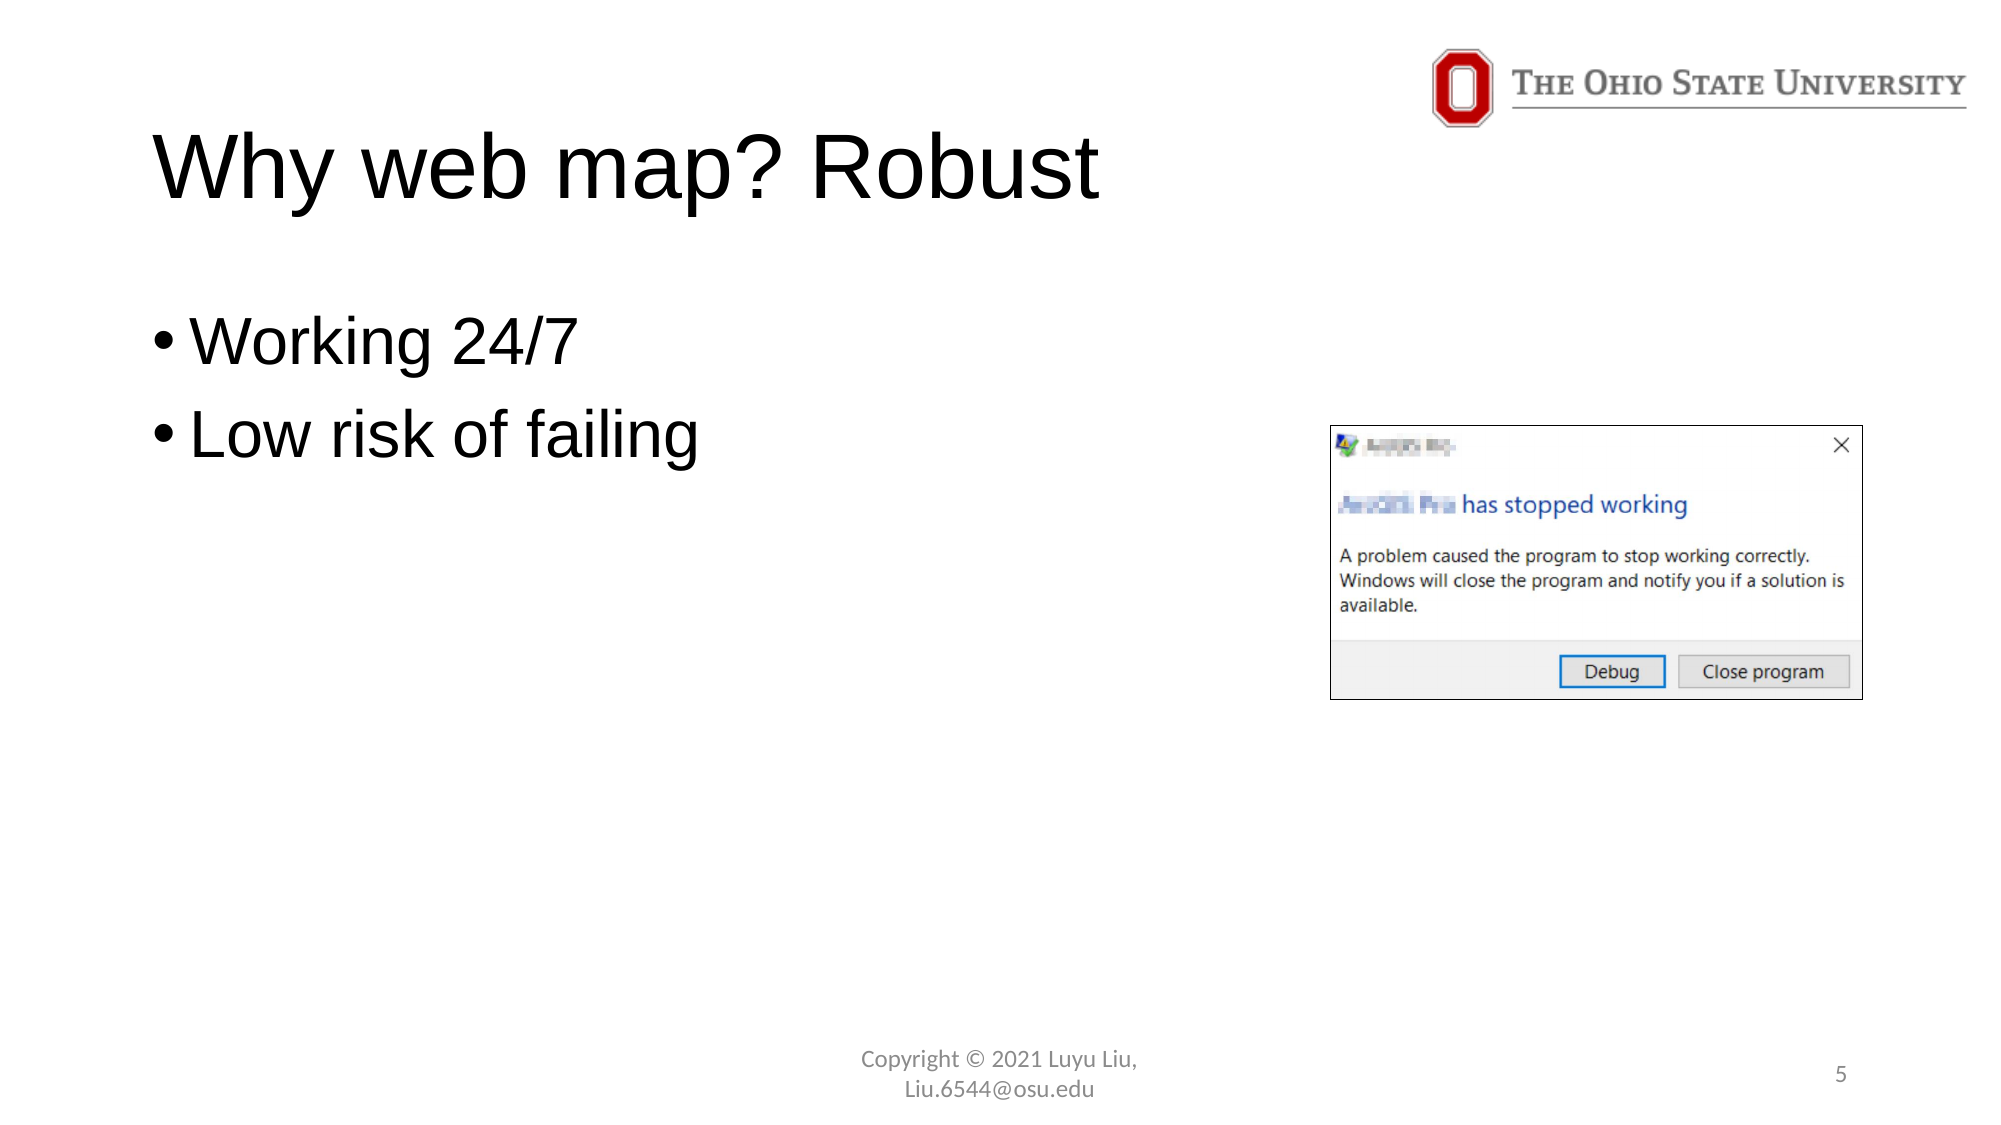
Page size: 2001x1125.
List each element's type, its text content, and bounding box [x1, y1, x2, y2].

picture [1431, 0, 1970, 178]
picture [1330, 425, 1863, 700]
slide_number 5 [1412, 1042, 1863, 1103]
title Why web map? Robust [137, 59, 1863, 278]
list Working 24/7 Low risk of failing [137, 299, 1863, 1014]
footer Copyright © 2021 Luyu Liu, Liu.6544@osu.edu [662, 1042, 1338, 1103]
